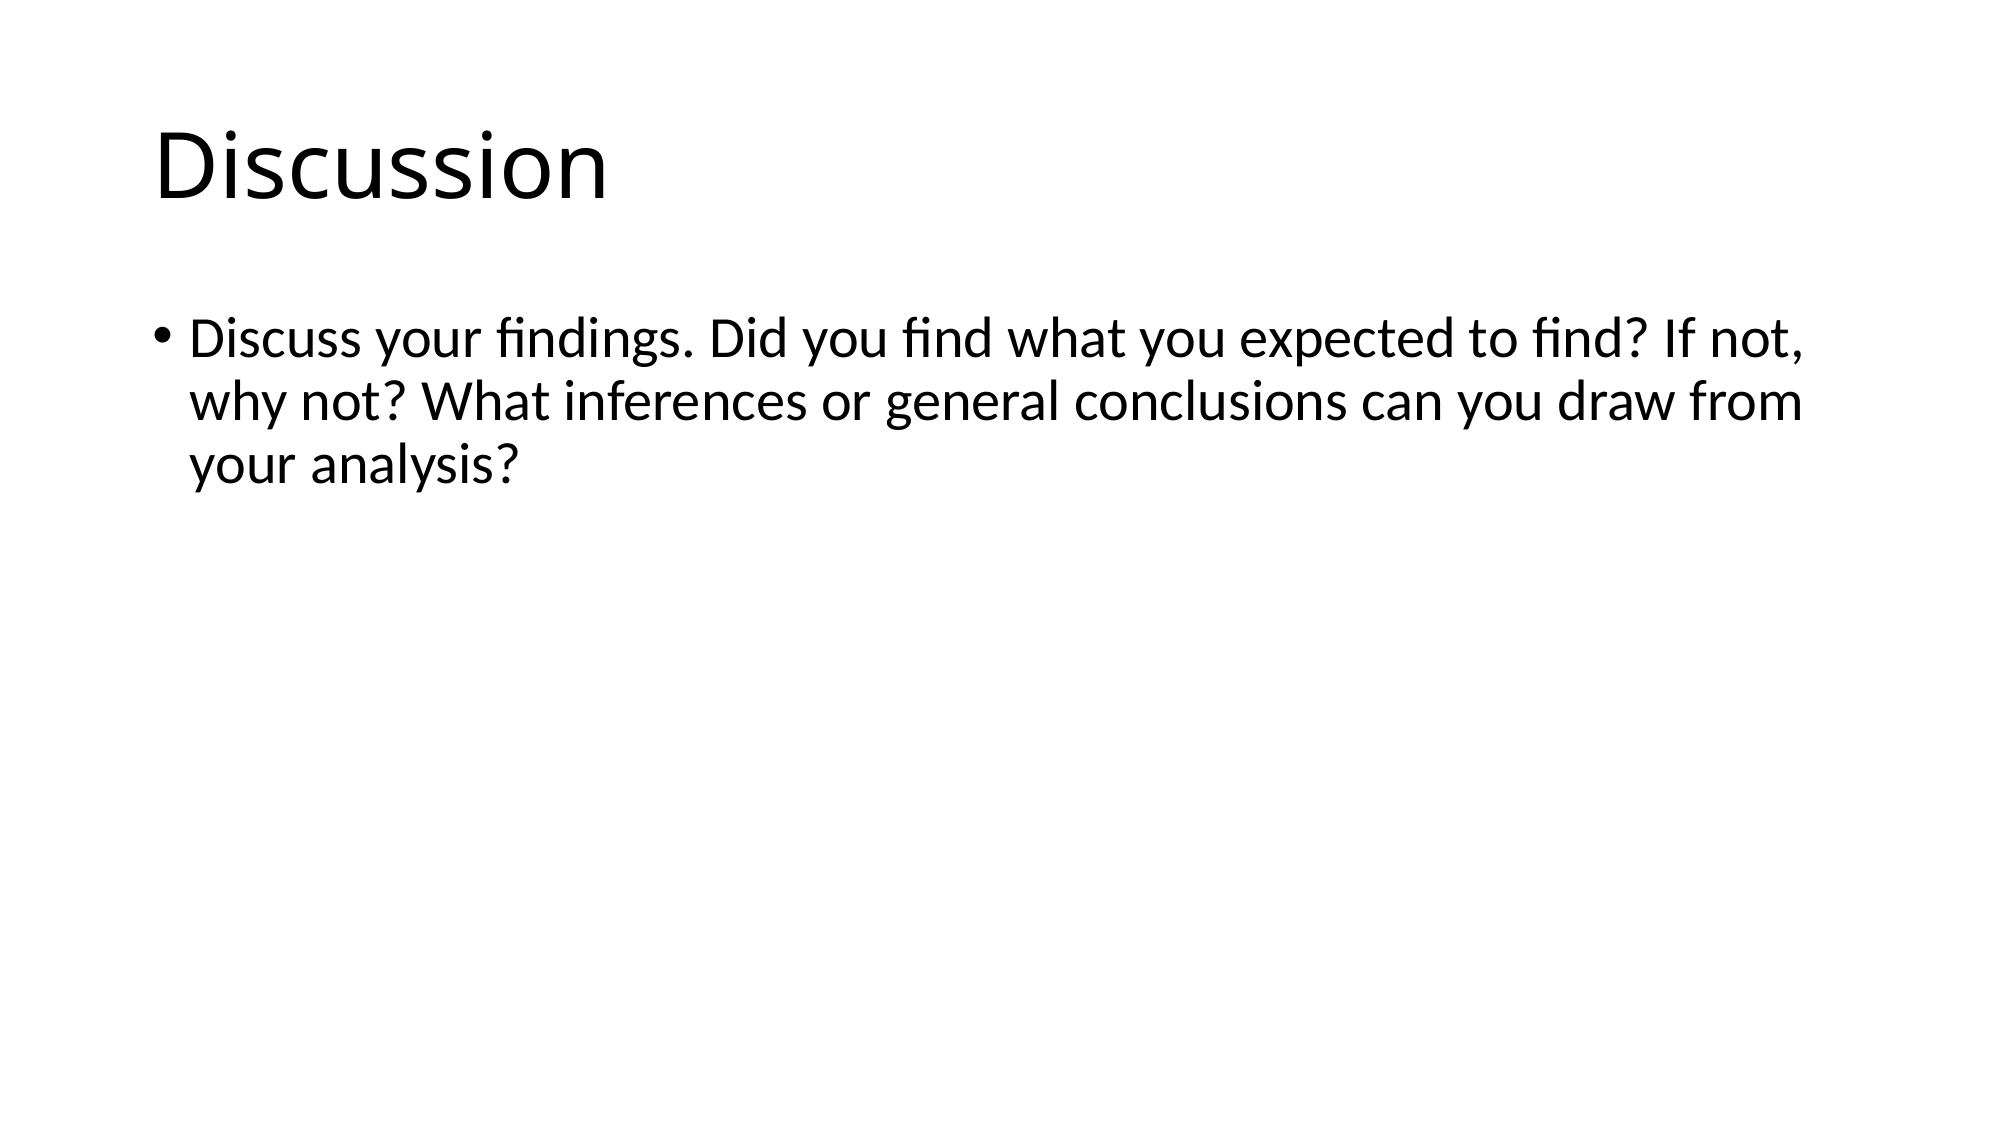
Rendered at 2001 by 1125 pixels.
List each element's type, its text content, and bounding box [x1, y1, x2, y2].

title Discussion [137, 59, 1863, 278]
list Discuss your findings. Did you find what you expected to find? If not, why not? What inferences or general conclusions can you draw from your analysis? [137, 299, 1863, 1014]
